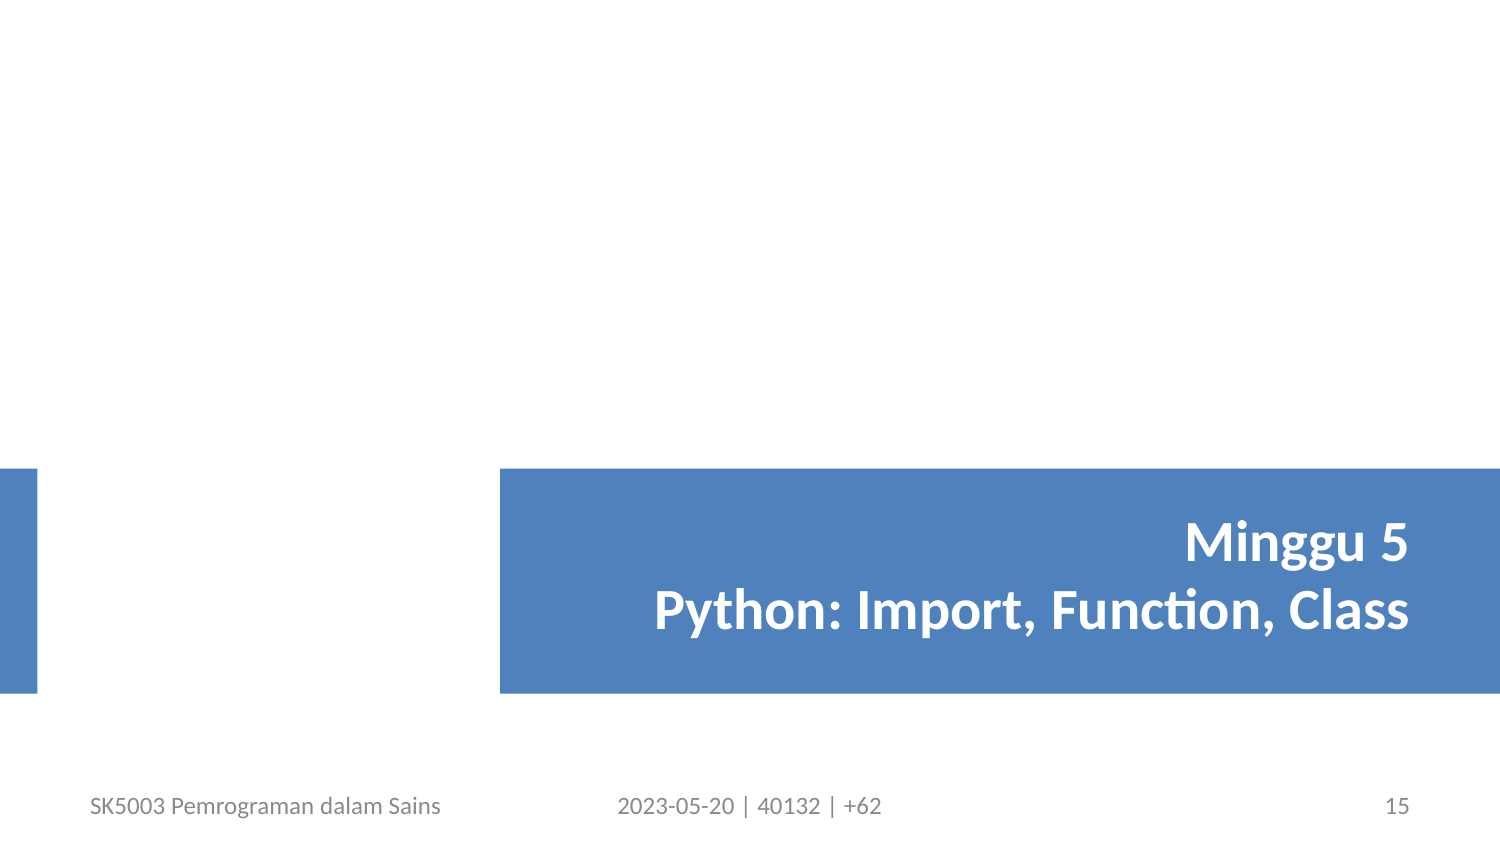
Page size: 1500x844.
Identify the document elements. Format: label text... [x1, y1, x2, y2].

text_box Minggu 5 Python: Import, Function, Class [587, 509, 1425, 666]
slide_number 15 [1074, 782, 1425, 827]
footer 2023-05-20 | 40132 | +62 [512, 782, 988, 827]
slide_number SK5003 Pemrograman dalam Sains [75, 782, 463, 827]
